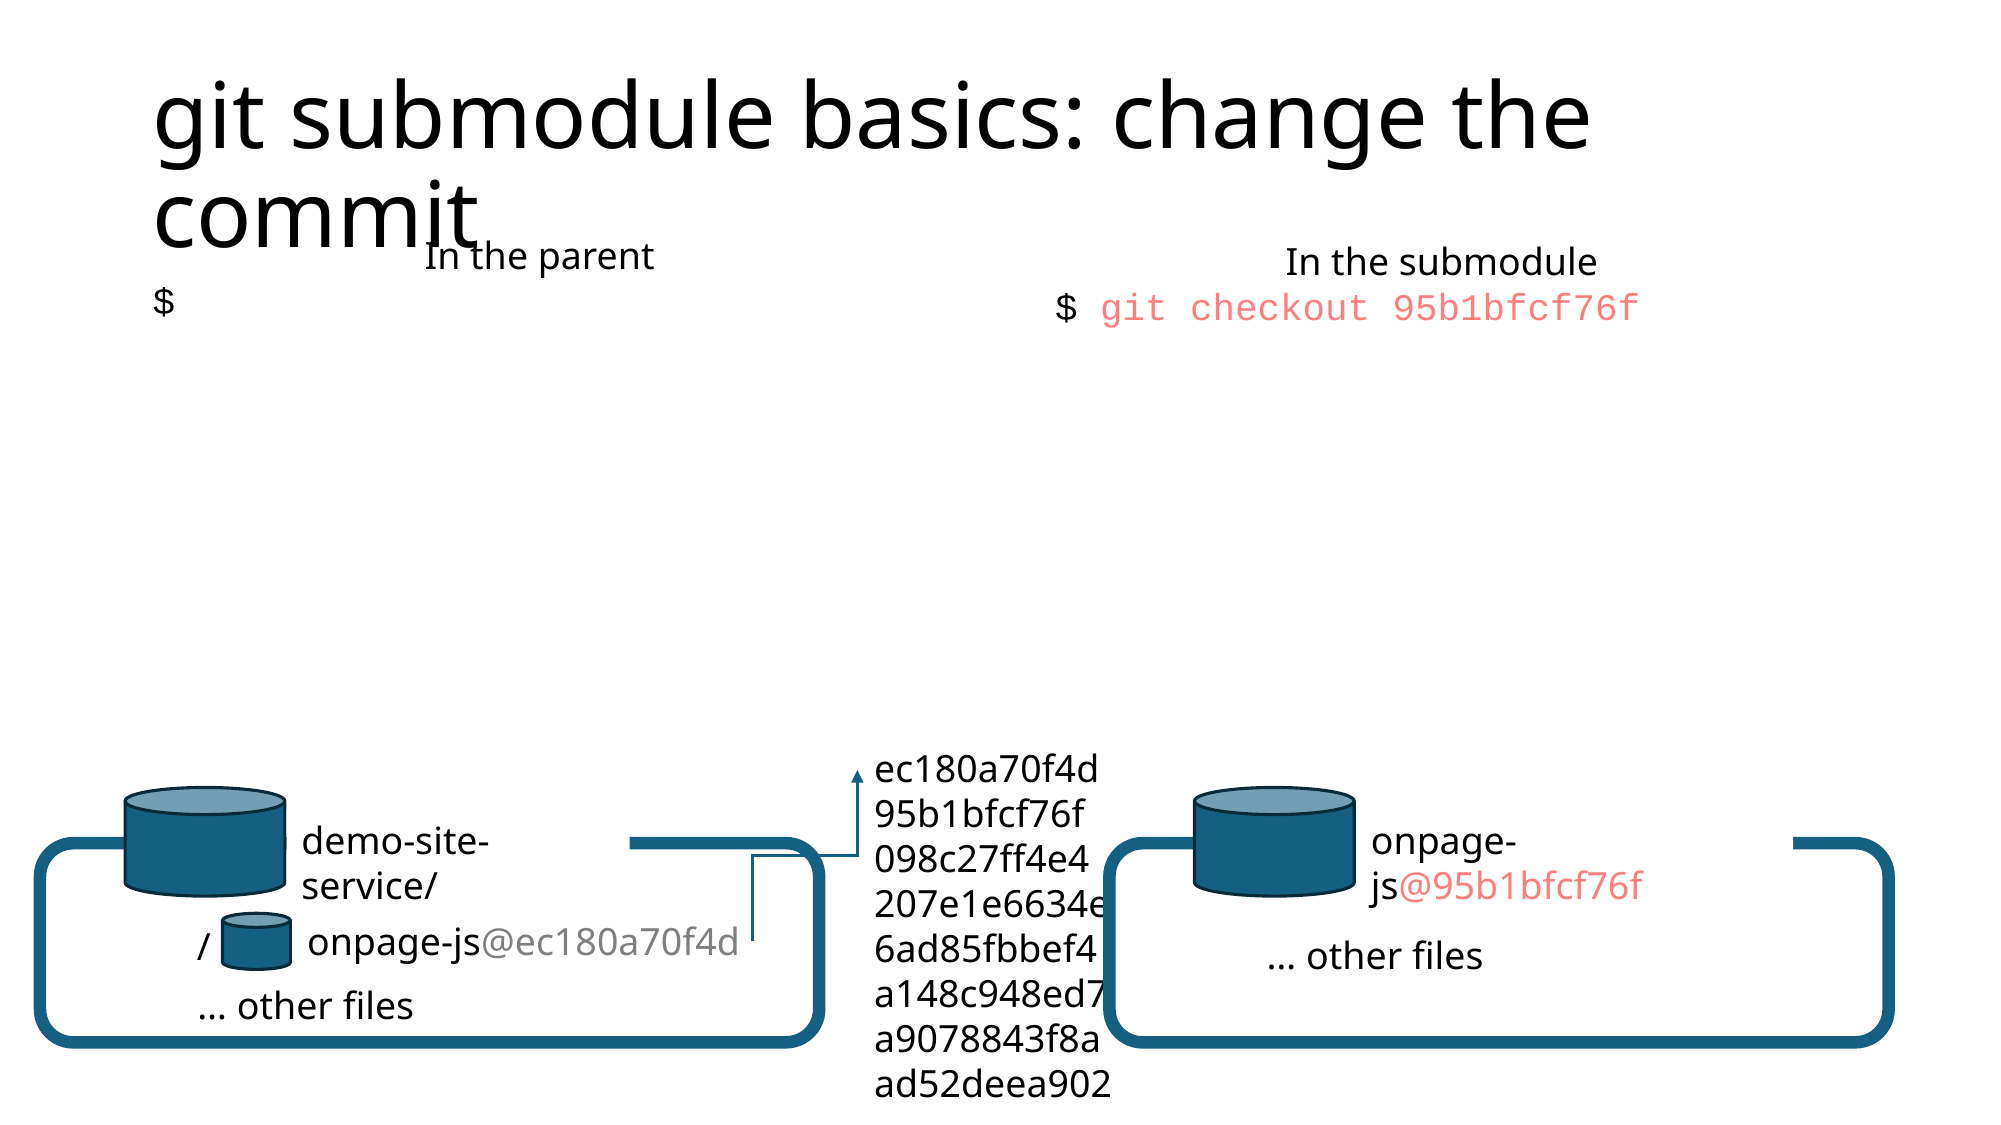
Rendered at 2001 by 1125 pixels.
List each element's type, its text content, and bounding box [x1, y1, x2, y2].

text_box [1108, 786, 1890, 1043]
text_box In the parent $ [137, 224, 942, 330]
title git submodule basics: change the commit [137, 59, 1863, 278]
text_box In the submodule $ git checkout 95b1bfcf76f [1040, 230, 1844, 381]
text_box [39, 786, 820, 1043]
text_box 37875e0d073 ec180a70f4d 95b1bfcf76f 098c27ff4e4 207e1e6634e 6ad85fbbef4 a148c948ed7 a9078843f8a ad52deea902 [859, 692, 1153, 1112]
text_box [718, 802, 892, 909]
